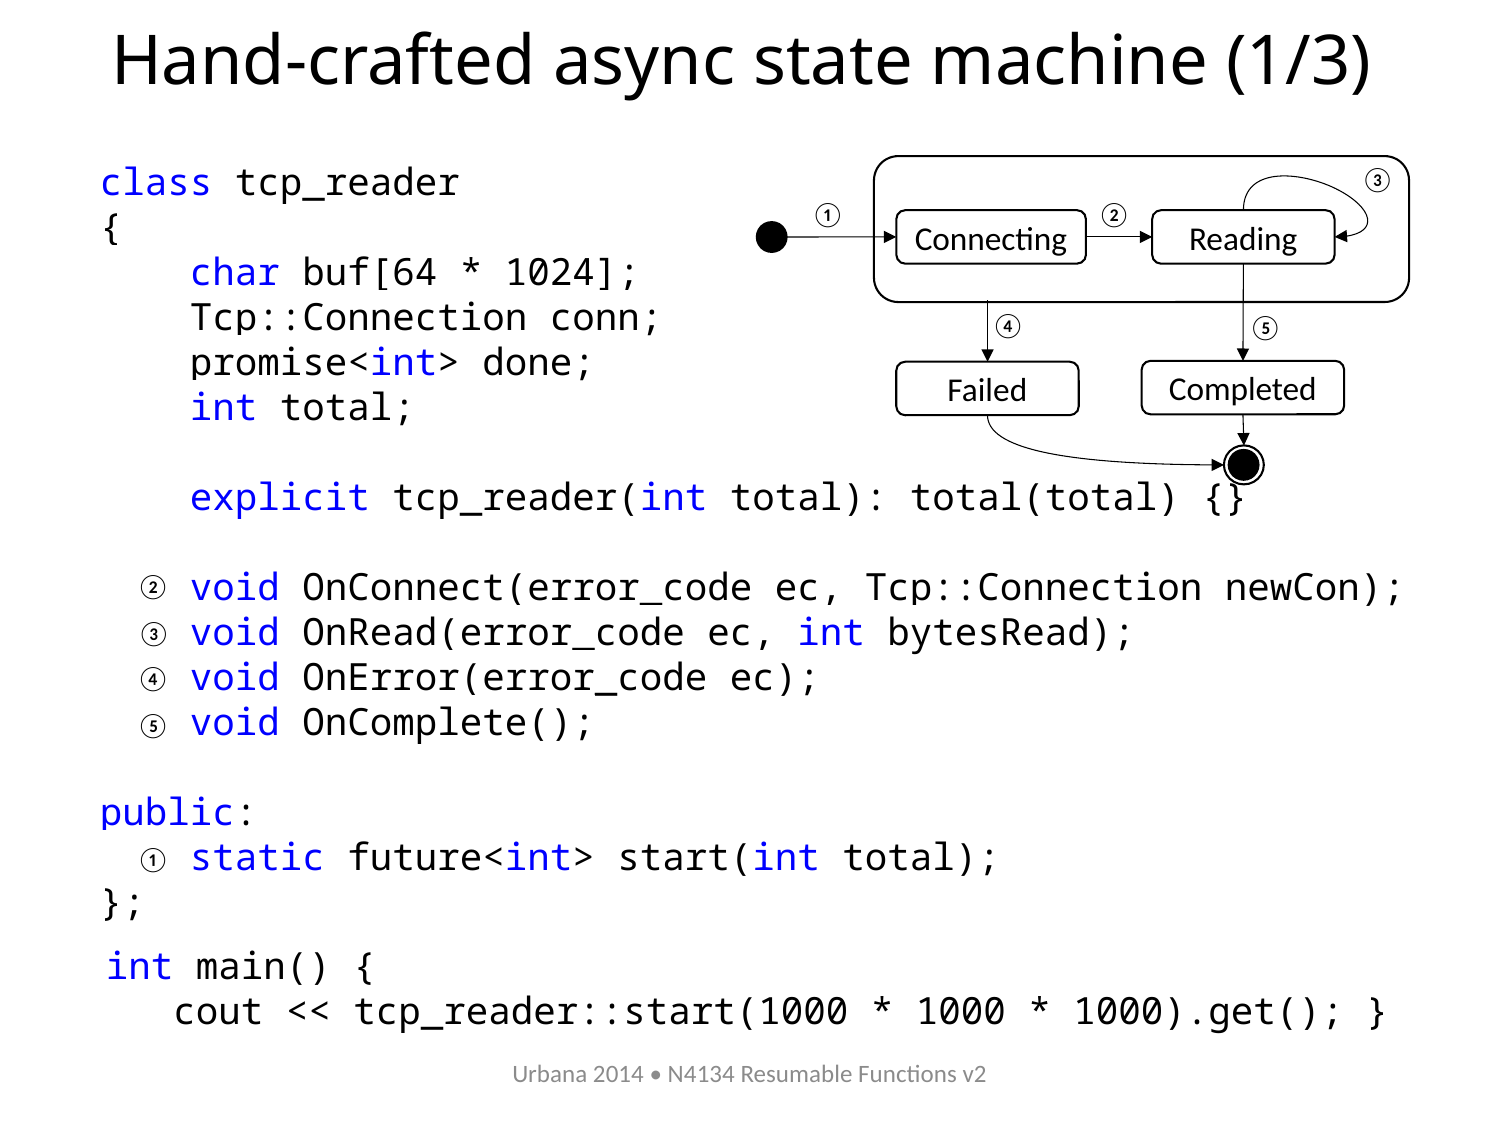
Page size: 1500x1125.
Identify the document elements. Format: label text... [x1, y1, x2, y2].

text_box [756, 156, 1410, 485]
text_box ⑤ [121, 702, 177, 748]
text_box int main() { cout << tcp_reader::start(1000 * 1000 * 1000).get(); } [91, 934, 1429, 1040]
title Hand-crafted async state machine (1/3) [28, 16, 1455, 107]
text_box ② [121, 563, 177, 608]
text_box ① [121, 835, 177, 881]
text_box ③ [122, 610, 177, 655]
footer Urbana 2014 • N4134 Resumable Functions v2 [496, 1042, 1004, 1103]
text_box ④ [121, 655, 177, 700]
text_box class tcp_reader { char buf[64 * 1024]; Tcp::Connection conn; promise<int> done; int total; explicit tcp_reader(int total): total(total) {} void OnConnect(error_code ec, Tcp::Connection newCon); void OnRead(error_code ec, int bytesRead); void OnError(error_code ec); void OnComplete(); public: static future<int> start(int total); }; [85, 150, 1466, 931]
